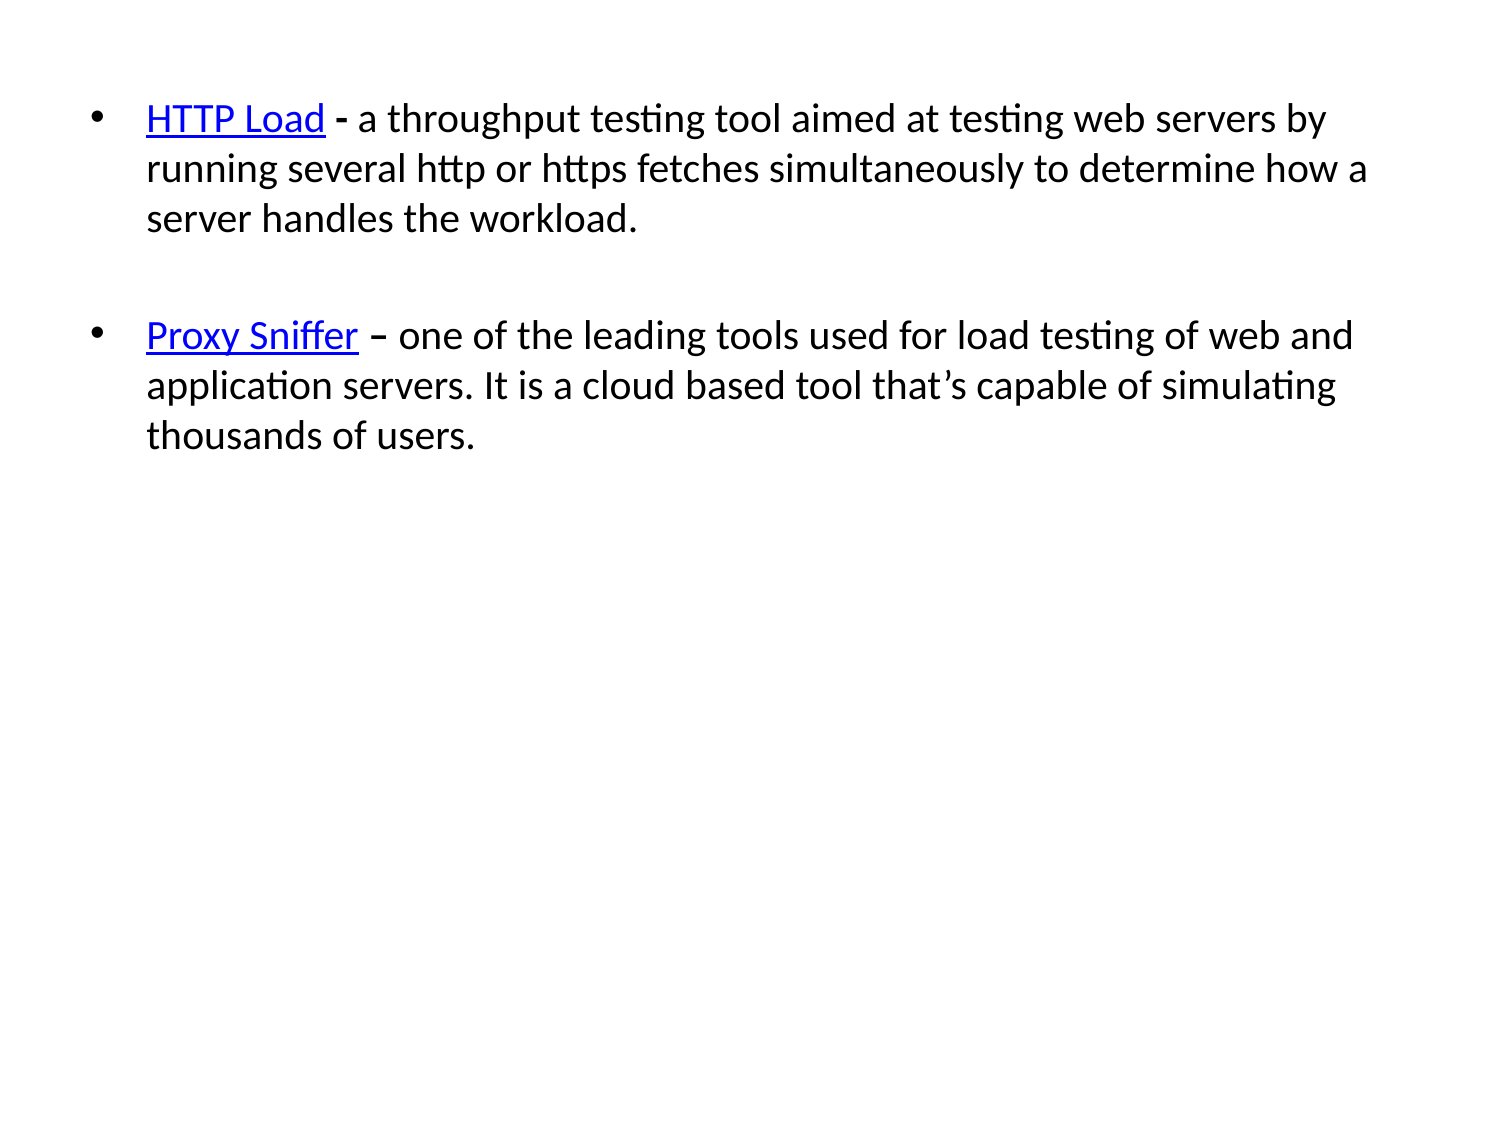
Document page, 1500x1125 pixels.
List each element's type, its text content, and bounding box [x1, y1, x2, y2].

list HTTP Load - a throughput testing tool aimed at testing web servers by running several http or https fetches simultaneously to determine how a server handles the workload. Proxy Sniffer – one of the leading tools used for load testing of web and application servers. It is a cloud based tool that’s capable of simulating thousands of users. [75, 24, 1425, 1005]
